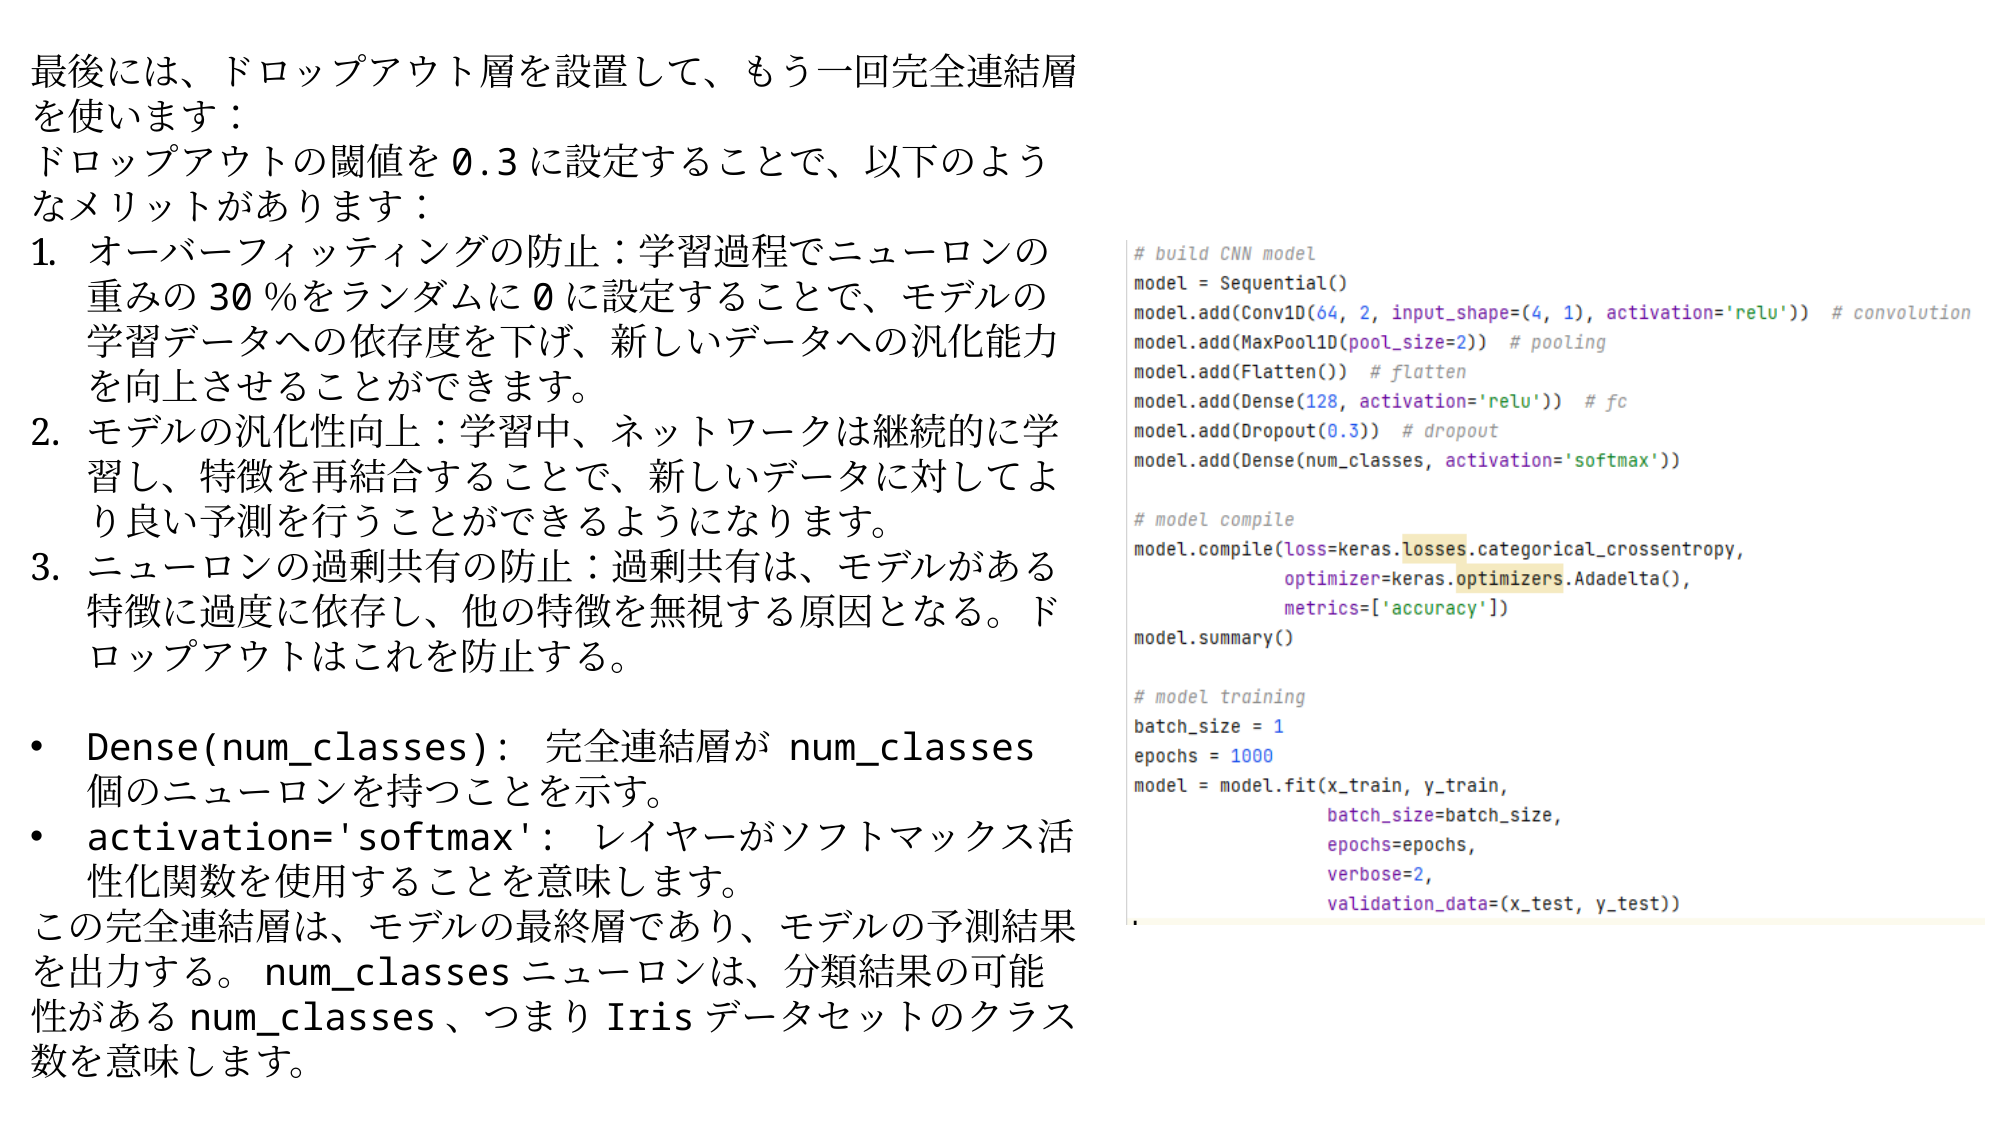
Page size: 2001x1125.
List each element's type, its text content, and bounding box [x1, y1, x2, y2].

text_box 最後には、ドロップアウト層を設置して、もう一回完全連結層を使います： ドロップアウトの閾値を0.3に設定することで、以下のようなメリットがあります： オーバーフィッティングの防止：学習過程でニューロンの重みの30％をランダムに0に設定することで、モデルの学習データへの依存度を下げ、新しいデータへの汎化能力を向上させることができます。 モデルの汎化性向上：学習中、ネットワークは継続的に学習し、特徴を再結合することで、新しいデータに対してより良い予測を行うことができるようになります。 ニューロンの過剰共有の防止：過剰共有は、モデルがある特徴に過度に依存し、他の特徴を無視する原因となる。ドロップアウトはこれを防止する。 Dense(num_classes): 完全連結層が num_classes 個のニューロンを持つことを示す。 activation='softmax': レイヤーがソフトマックス活性化関数を使用することを意味します。 この完全連結層は、モデルの最終層であり、モデルの予測結果を出力する。num_classesニューロンは、分類結果の可能性があるnum_classes、つまりIrisデータセットのクラス数を意味します。 [15, 40, 1097, 1125]
picture [1126, 240, 1985, 925]
